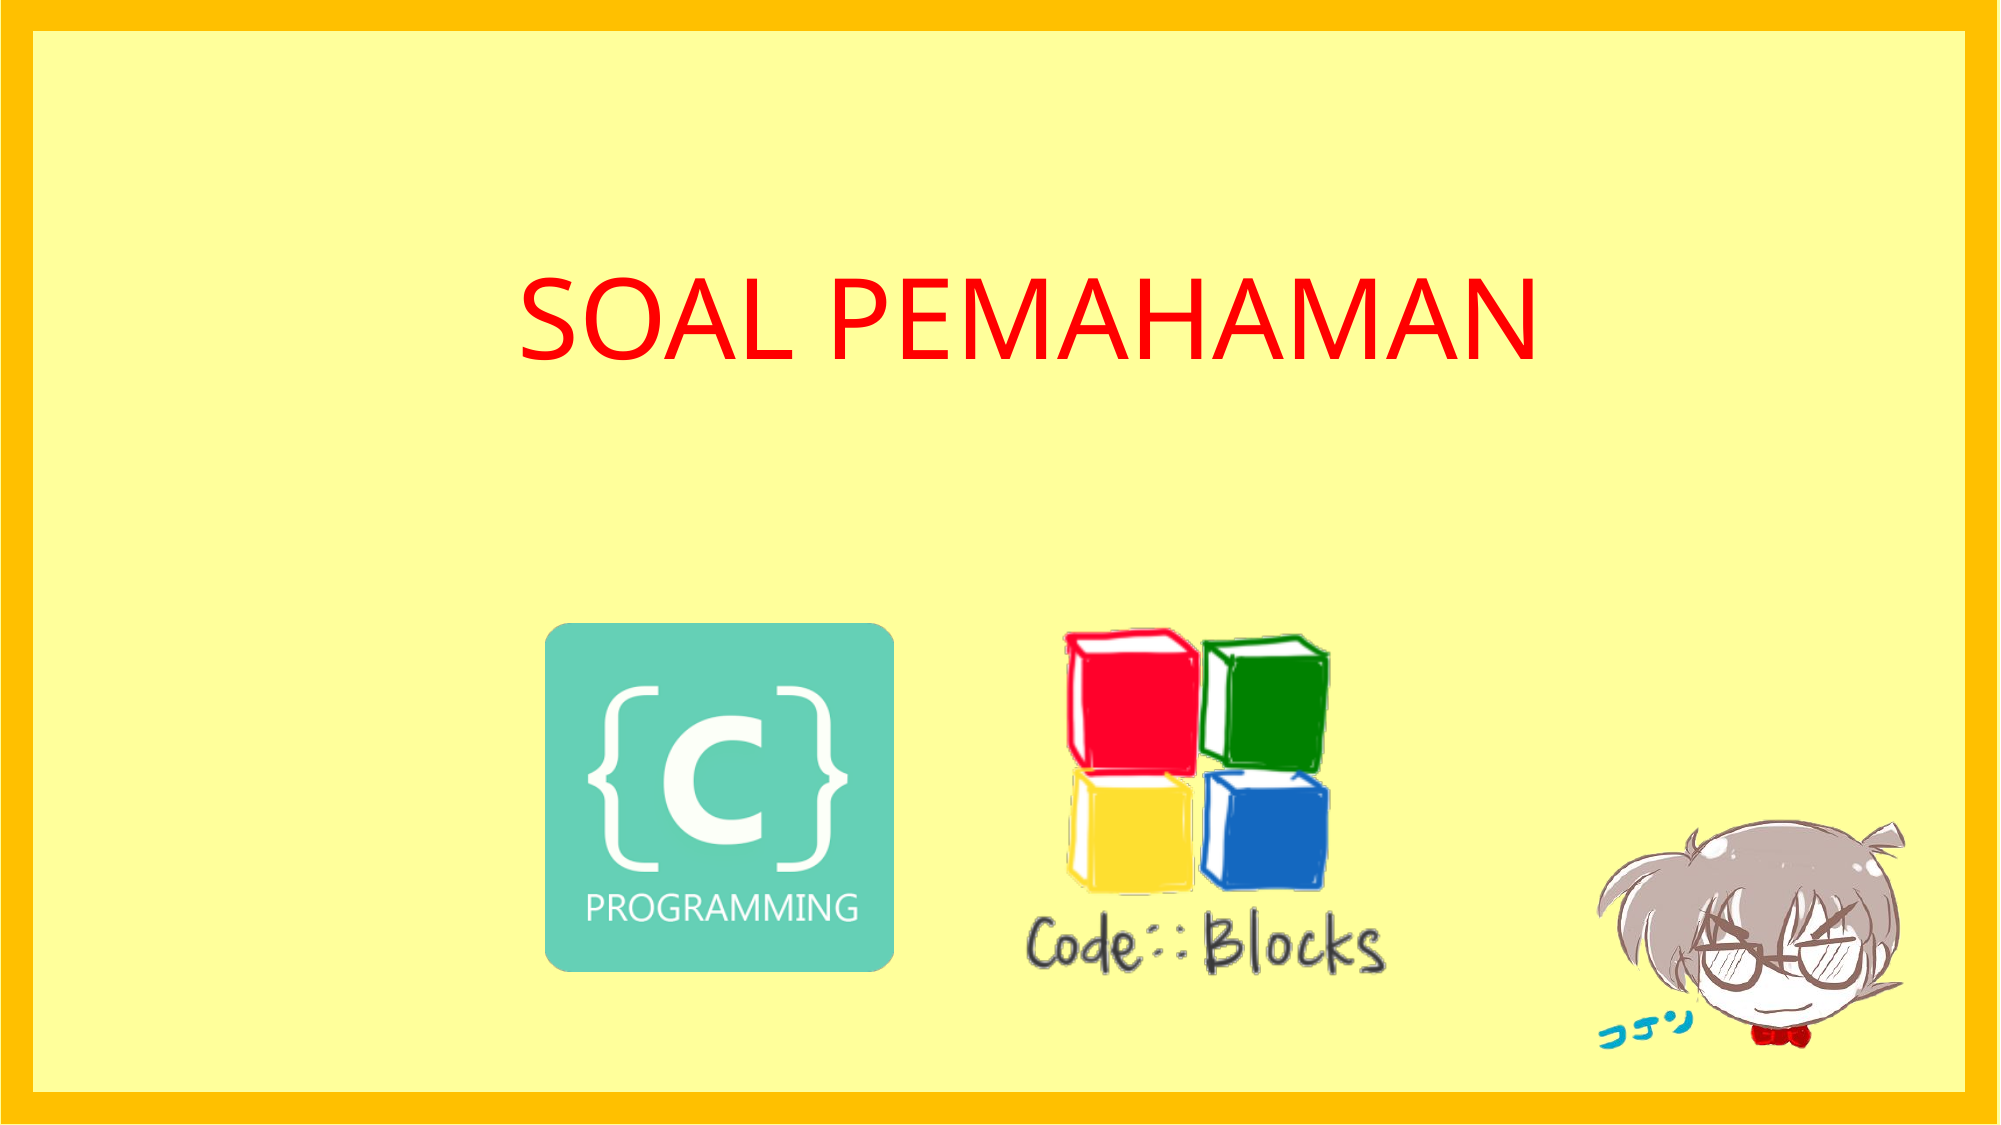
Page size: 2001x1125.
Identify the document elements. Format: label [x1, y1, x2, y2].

picture [545, 623, 894, 972]
text_box [16, 15, 1982, 1109]
picture [1584, 805, 1919, 1061]
picture [962, 549, 1452, 1039]
